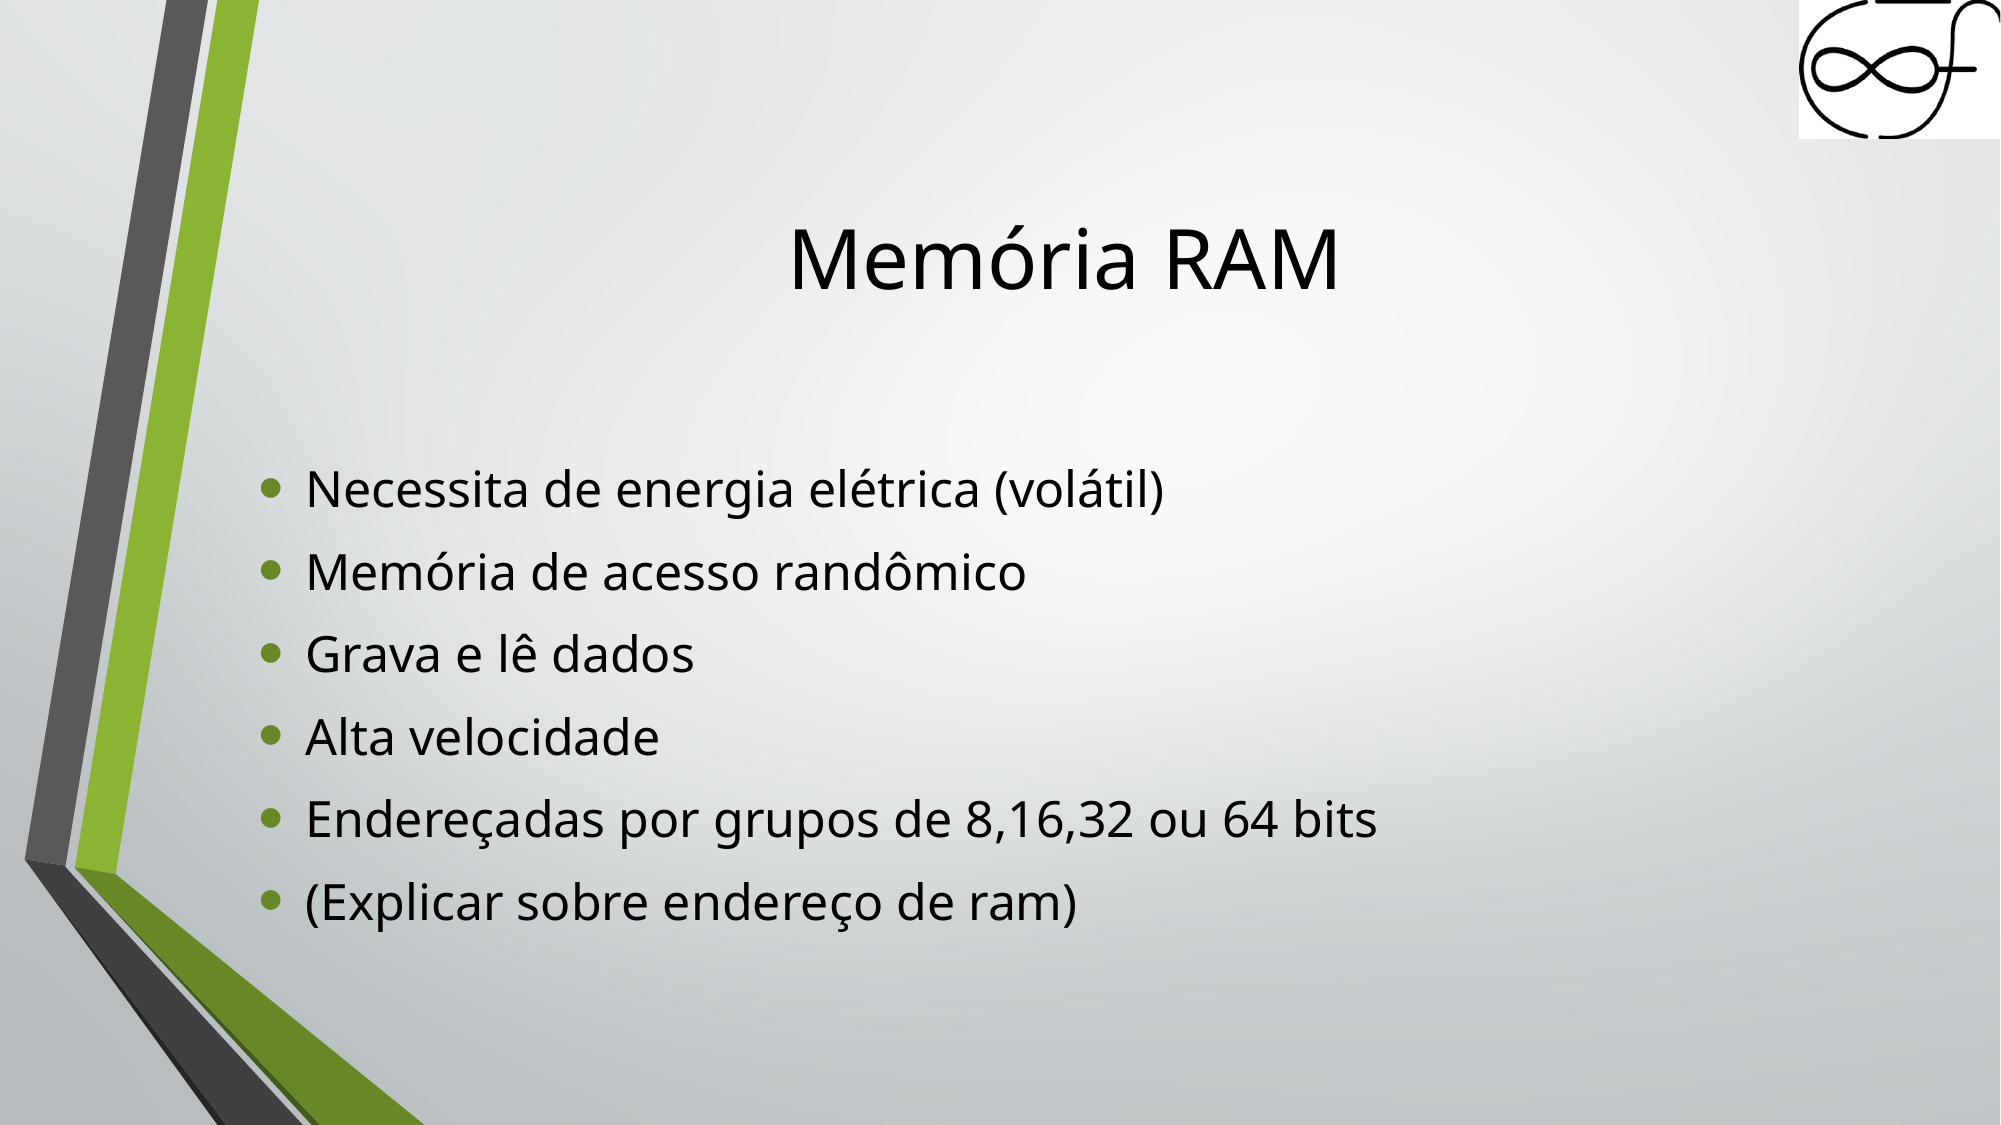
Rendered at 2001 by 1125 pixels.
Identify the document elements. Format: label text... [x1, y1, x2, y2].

list Necessita de energia elétrica (volátil) Memória de acesso randômico Grava e lê dados Alta velocidade Endereçadas por grupos de 8,16,32 ou 64 bits (Explicar sobre endereço de ram) [243, 437, 1887, 950]
picture [1799, 0, 2001, 139]
title Memória RAM [243, 112, 1887, 400]
